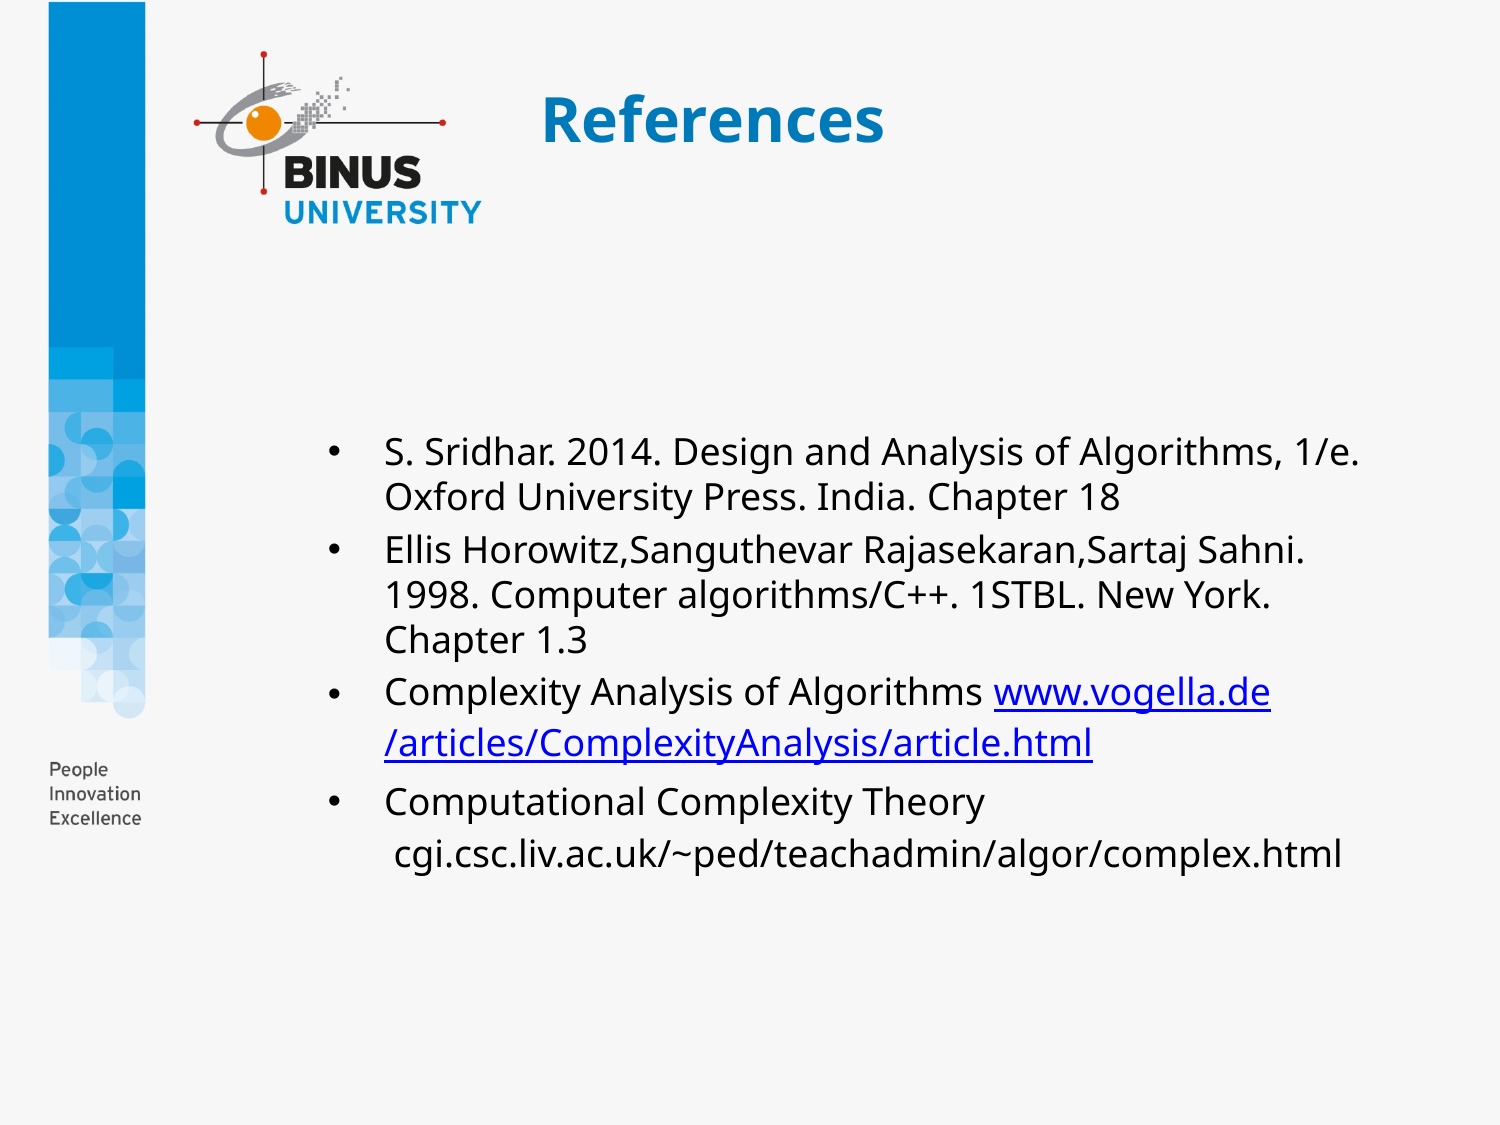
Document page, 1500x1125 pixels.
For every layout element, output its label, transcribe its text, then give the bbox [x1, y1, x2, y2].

list S. Sridhar. 2014. Design and Analysis of Algorithms, 1/e. Oxford University Press. India. Chapter 18 Ellis Horowitz,Sanguthevar Rajasekaran,Sartaj Sahni. 1998. Computer algorithms/C++. 1STBL. New York. Chapter 1.3 Complexity Analysis of Algorithms www.vogella.de/articles/ComplexityAnalysis/article.html Computational Complexity Theory cgi.csc.liv.ac.uk/~ped/teachadmin/algor/complex.html [312, 420, 1425, 1024]
picture [0, 0, 1500, 845]
title References [525, 30, 1500, 163]
